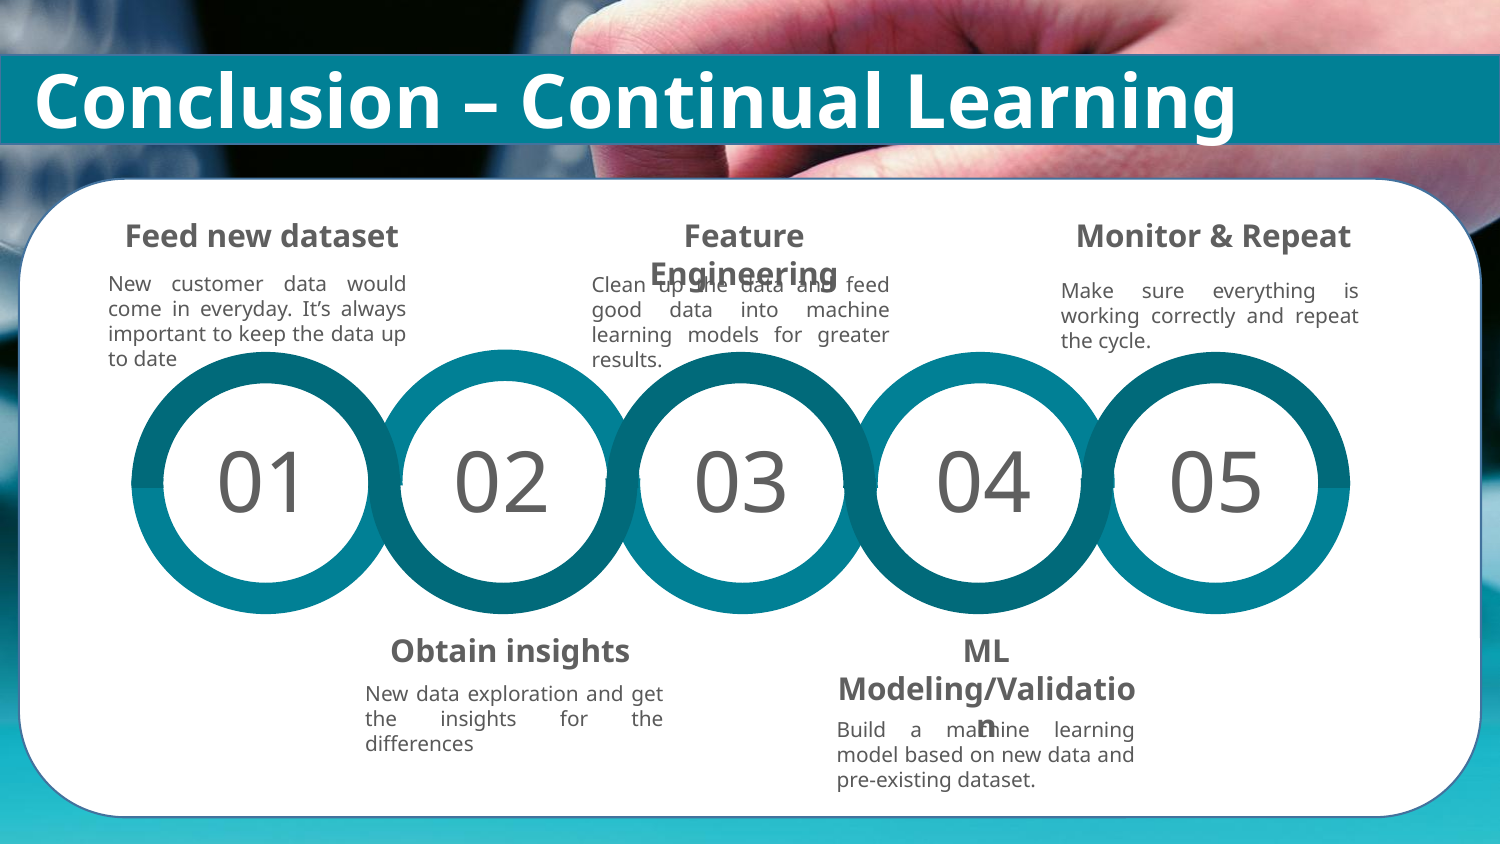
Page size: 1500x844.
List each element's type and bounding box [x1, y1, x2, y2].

text_box [574, 210, 914, 373]
text_box [1043, 210, 1384, 353]
text_box [92, 210, 432, 371]
text_box [340, 625, 680, 736]
picture [0, 0, 1500, 844]
text_box [816, 625, 1156, 817]
